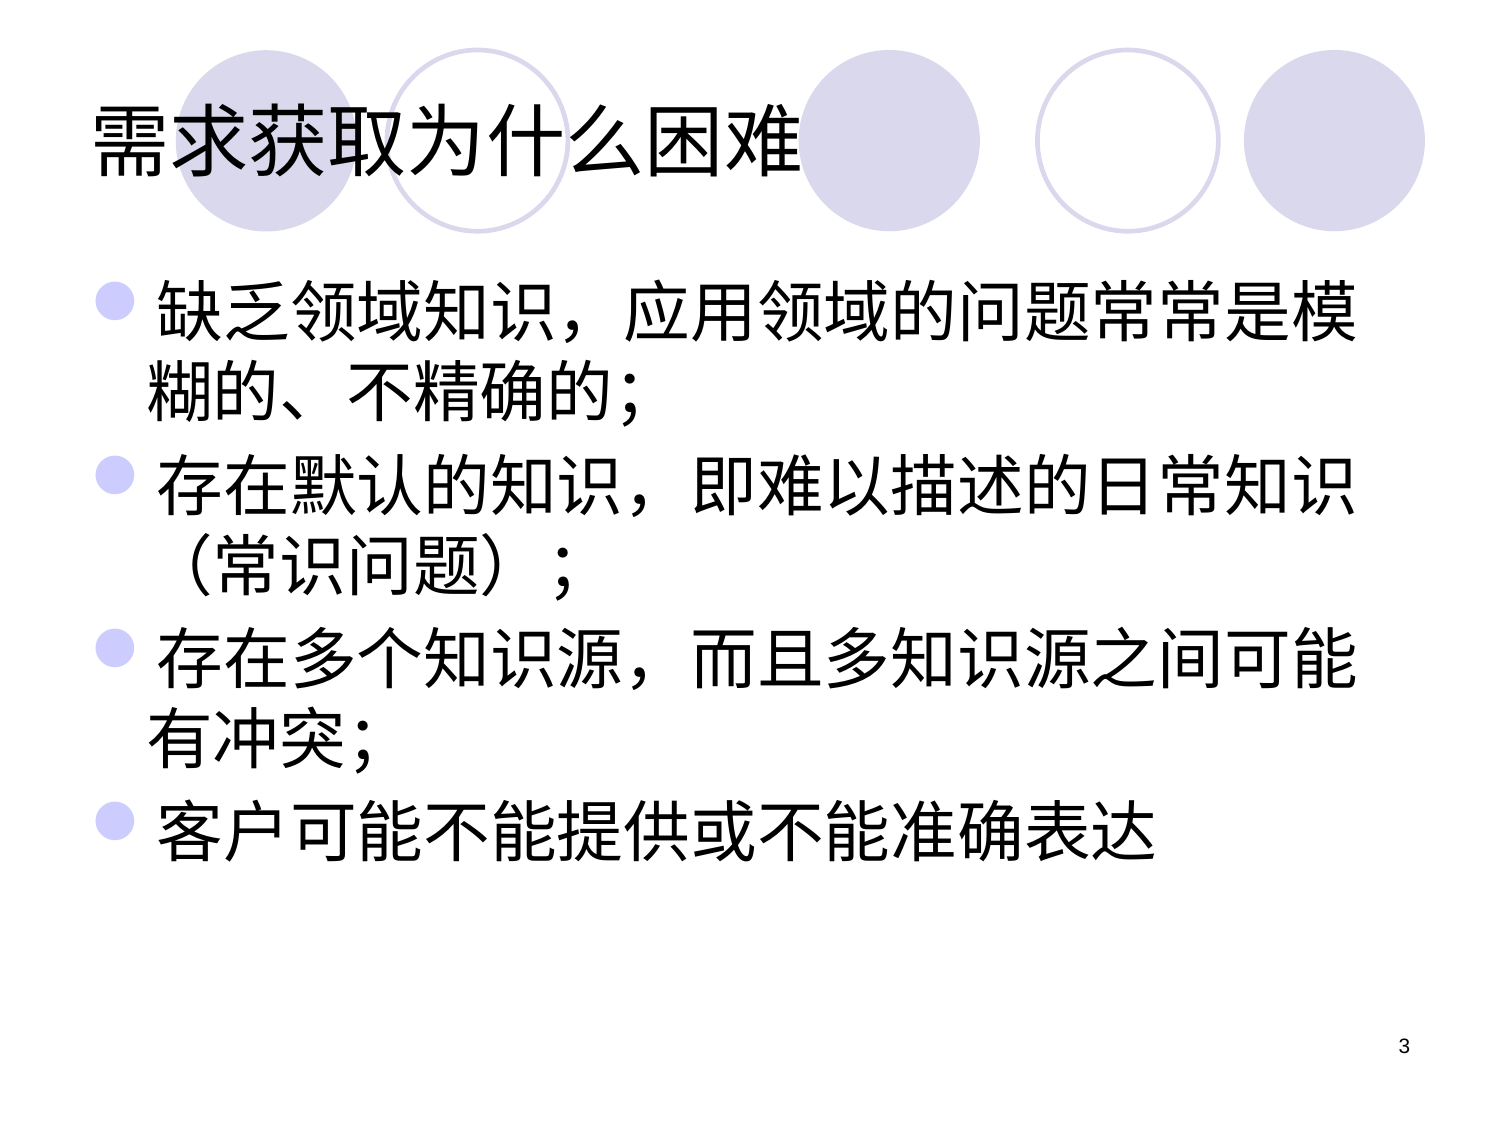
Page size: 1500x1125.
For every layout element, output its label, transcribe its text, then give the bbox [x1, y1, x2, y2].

slide_number 3 [1074, 1025, 1425, 1100]
list 缺乏领域知识，应用领域的问题常常是模糊的、不精确的； 存在默认的知识，即难以描述的日常知识（常识问题）； 存在多个知识源，而且多知识源之间可能有冲突； 客户可能不能提供或不能准确表达 [75, 262, 1425, 1006]
title 需求获取为什么困难 [75, 45, 1425, 233]
